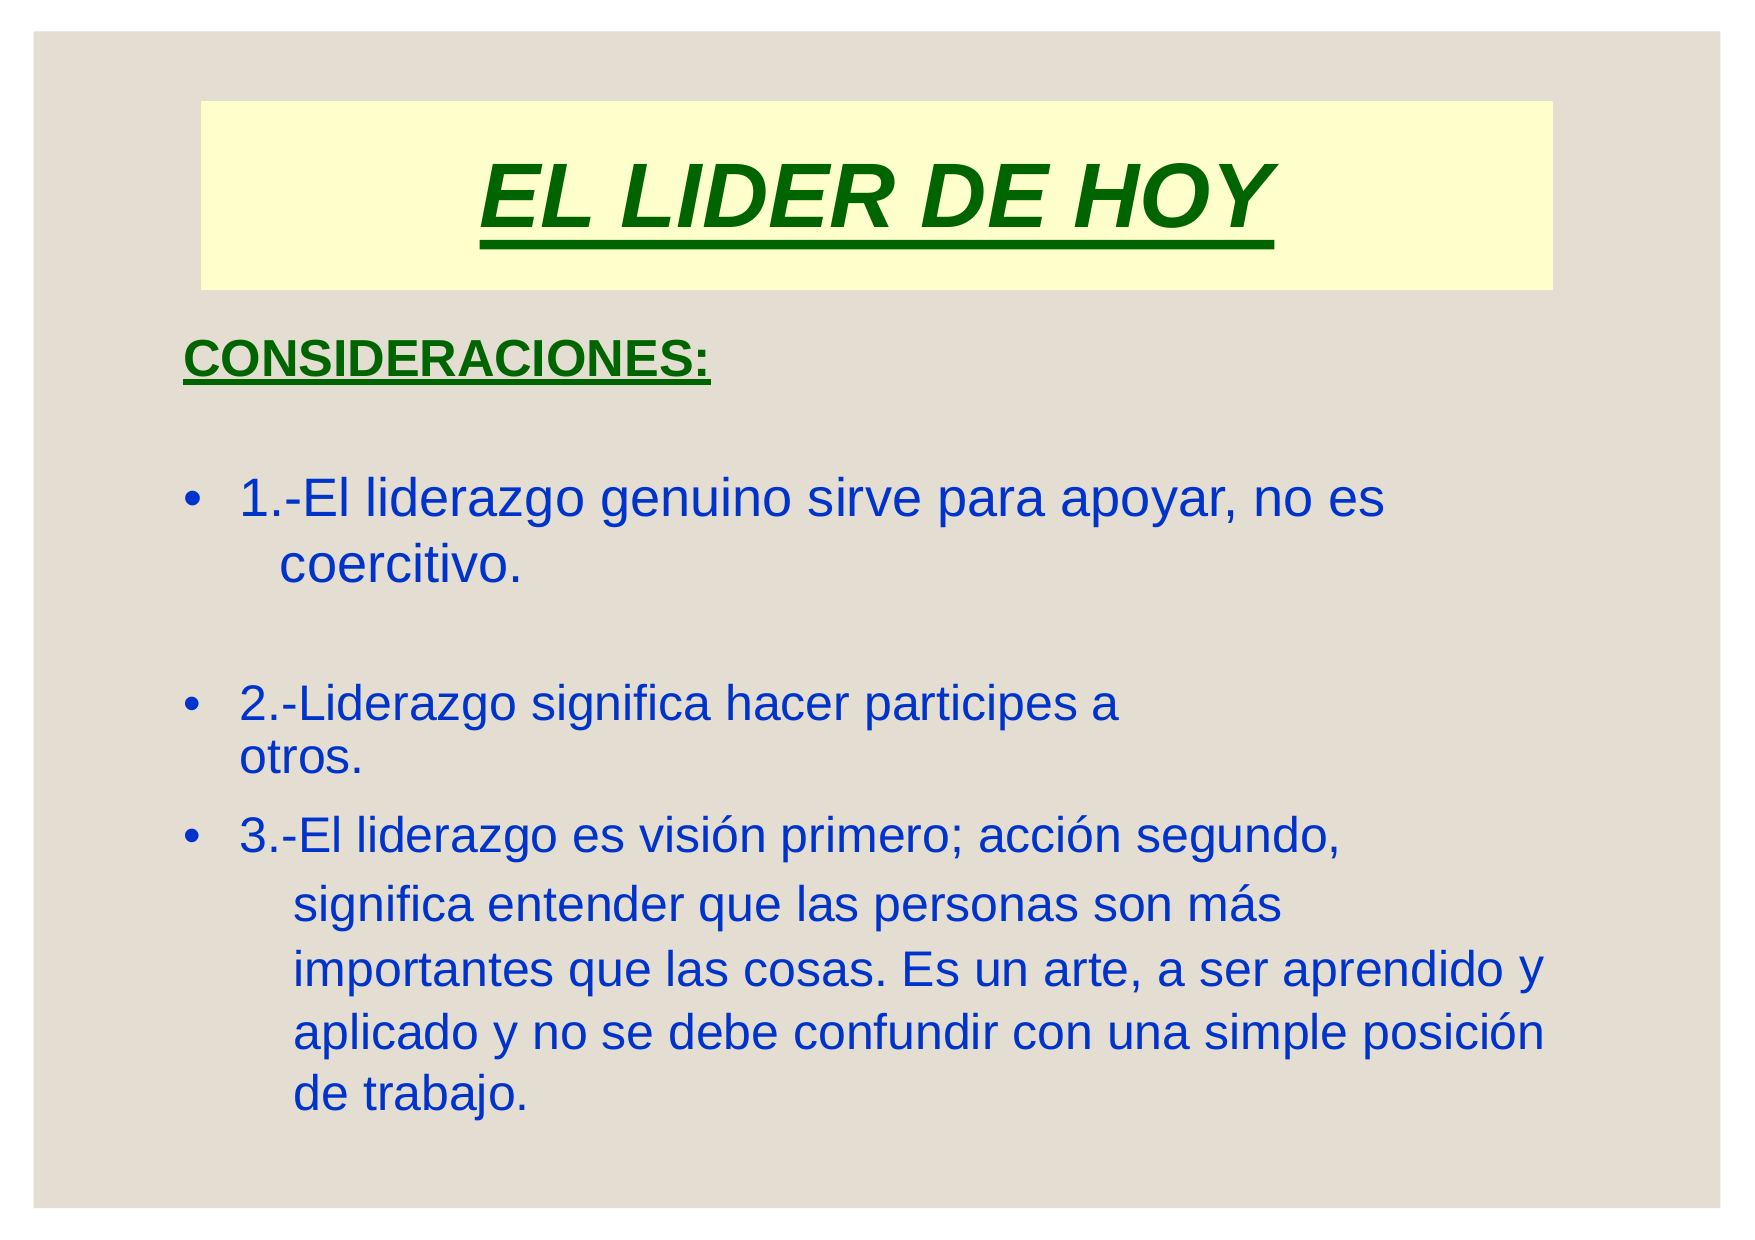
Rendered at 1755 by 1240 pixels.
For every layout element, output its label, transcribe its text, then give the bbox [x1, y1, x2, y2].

text_box • [181, 466, 213, 526]
text_box EL LIDER DE HOY [202, 102, 1552, 290]
text_box 1.-El liderazgo genuino sirve para apoyar, no es coercitivo. [237, 466, 1403, 597]
text_box CONSIDERACIONES: [181, 328, 723, 386]
text_box y [1517, 937, 1555, 993]
text_box 3.-El liderazgo es visión primero; acción segundo, significa entender que las personas son más importantes que las cosas. Es un arte, a ser aprendido [237, 806, 1515, 992]
text_box • [181, 806, 211, 861]
text_box 2.-Liderazgo significa hacer participes a otros. [237, 674, 1253, 729]
text_box • [181, 674, 211, 729]
text_box aplicado y no se debe confundir con una simple posición de trabajo. [291, 1003, 1558, 1124]
